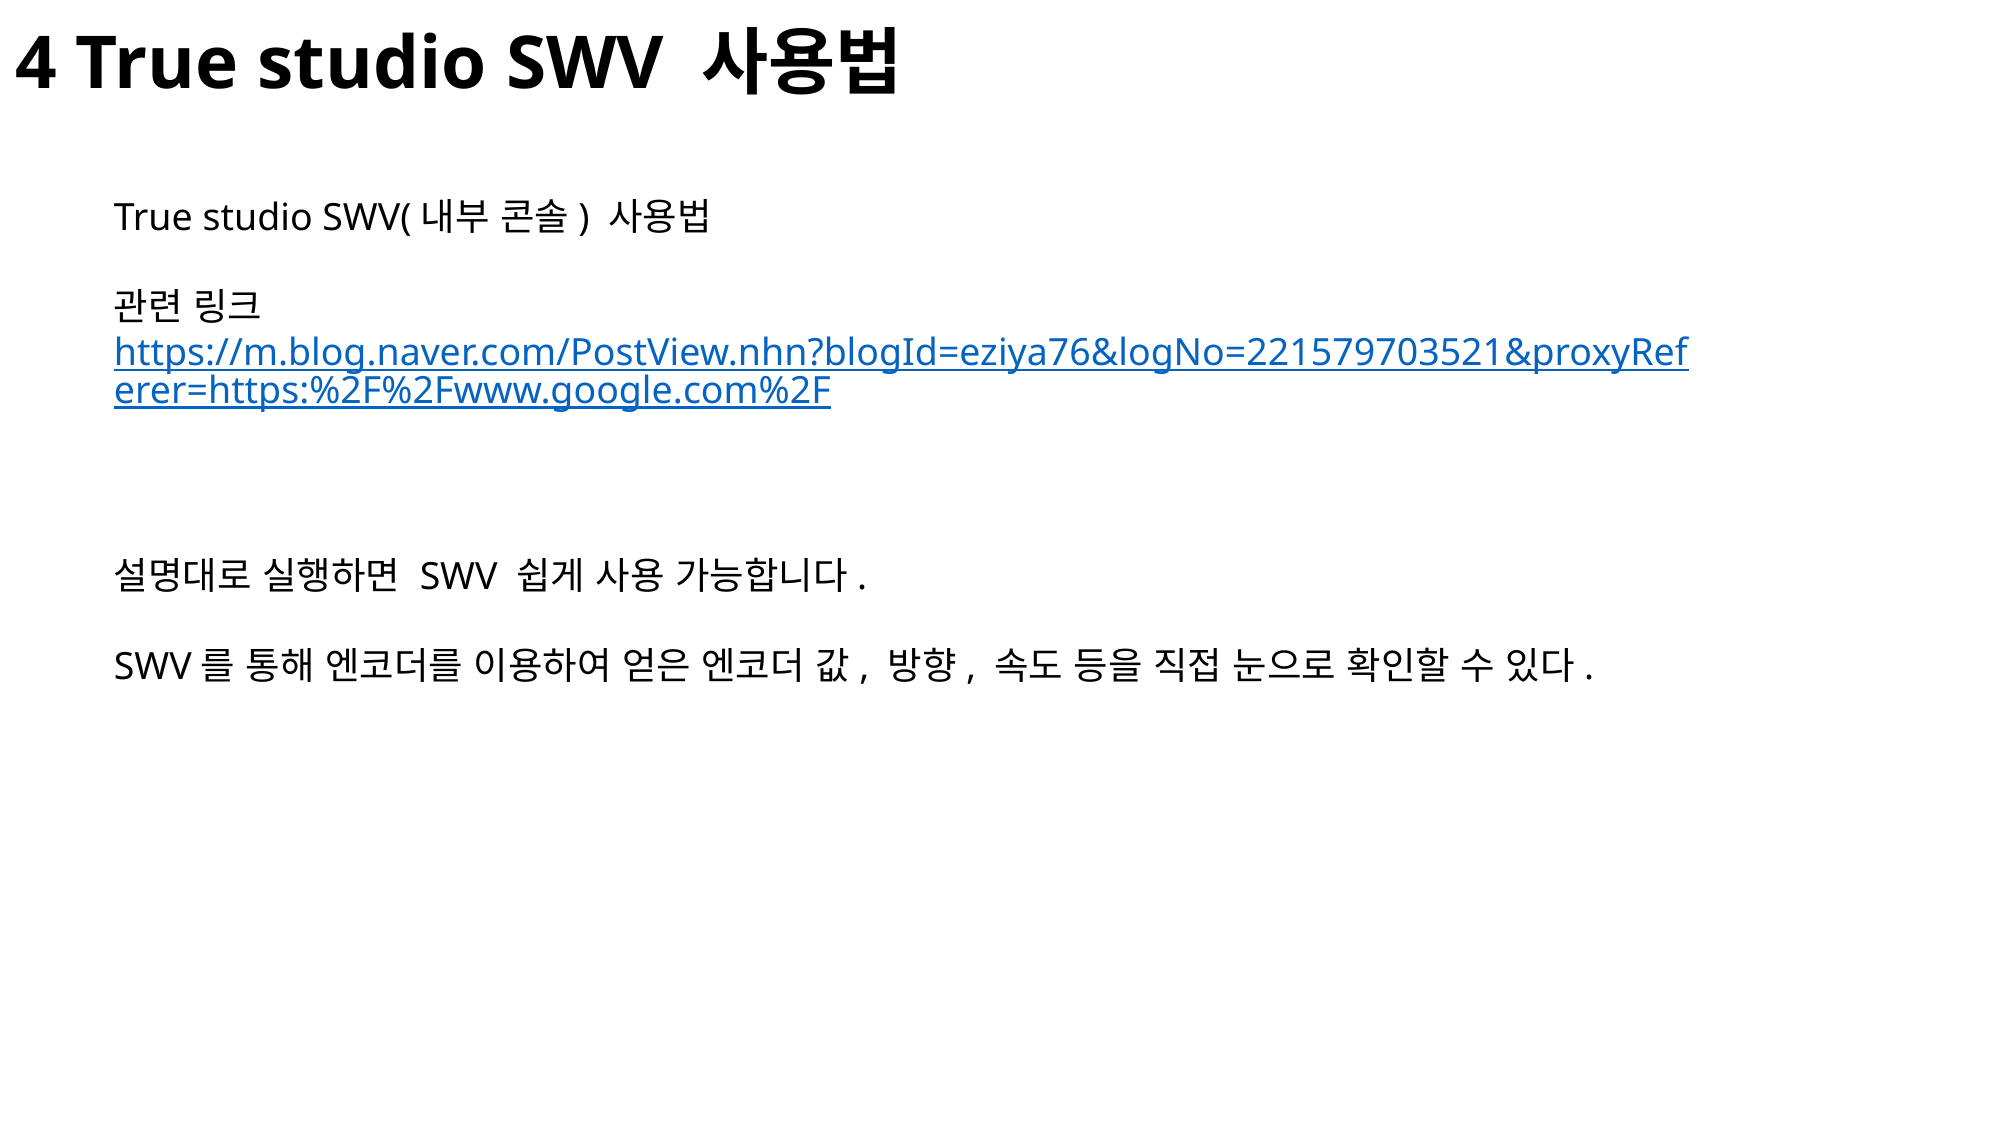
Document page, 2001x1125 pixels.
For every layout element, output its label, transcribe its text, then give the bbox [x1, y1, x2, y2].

text_box True studio SWV(내부 콘솔) 사용법 관련 링크 https://m.blog.naver.com/PostView.nhn?blogId=eziya76&logNo=221579703521&proxyReferer=https:%2F%2Fwww.google.com%2F 설명대로 실행하면 SWV 쉽게 사용 가능합니다. SWV를 통해 엔코더를 이용하여 얻은 엔코더 값, 방향, 속도 등을 직접 눈으로 확인할 수 있다. [99, 185, 1717, 657]
title 4 True studio SWV 사용법 [0, 0, 2000, 131]
